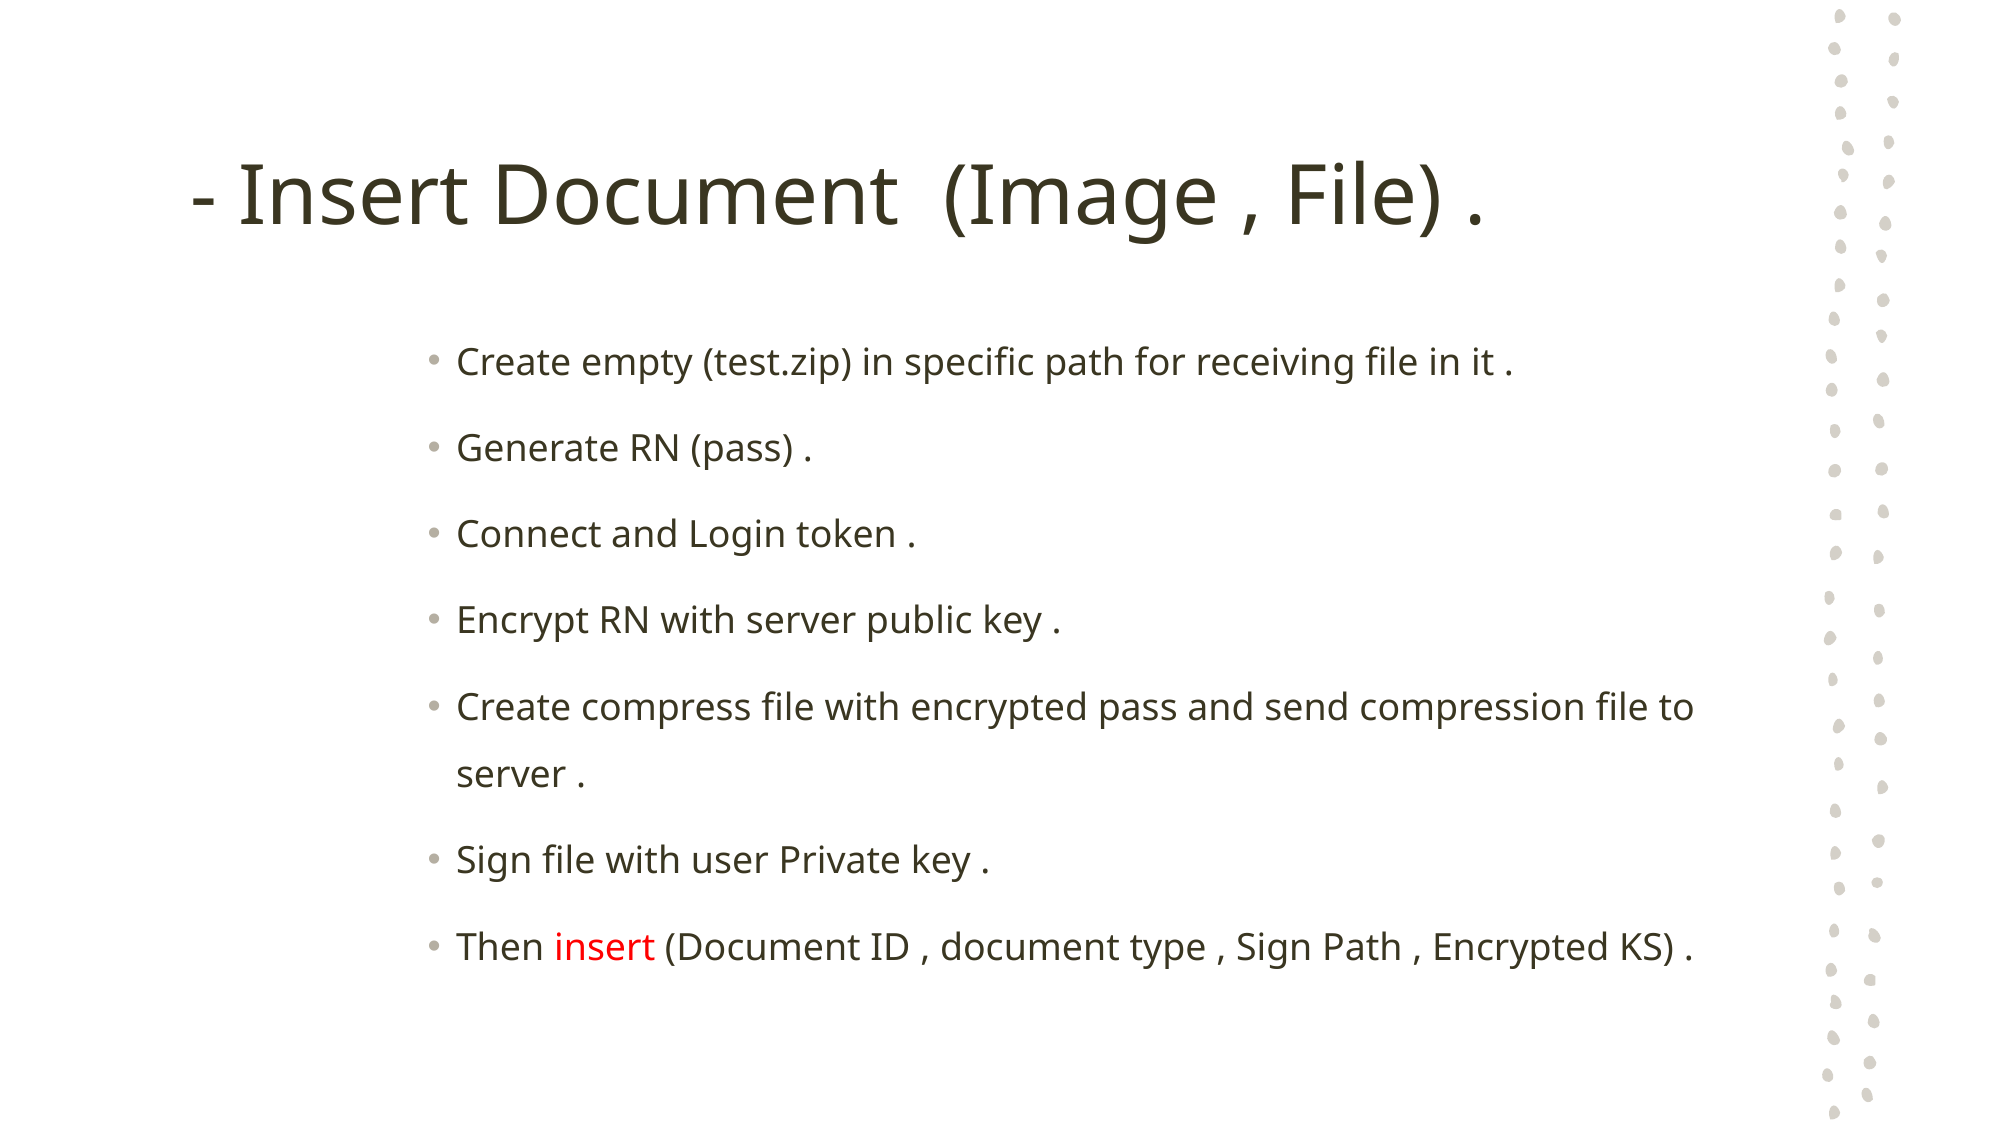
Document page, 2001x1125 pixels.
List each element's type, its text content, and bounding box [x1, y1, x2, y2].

list Create empty (test.zip) in specific path for receiving file in it . Generate RN (pass) . Connect and Login token . Encrypt RN with server public key . Create compress file with encrypted pass and send compression file to server . Sign file with user Private key . Then insert (Document ID , document type , Sign Path , Encrypted KS) . [175, 307, 1756, 1022]
title - Insert Document (Image , File) . [175, 82, 1756, 300]
